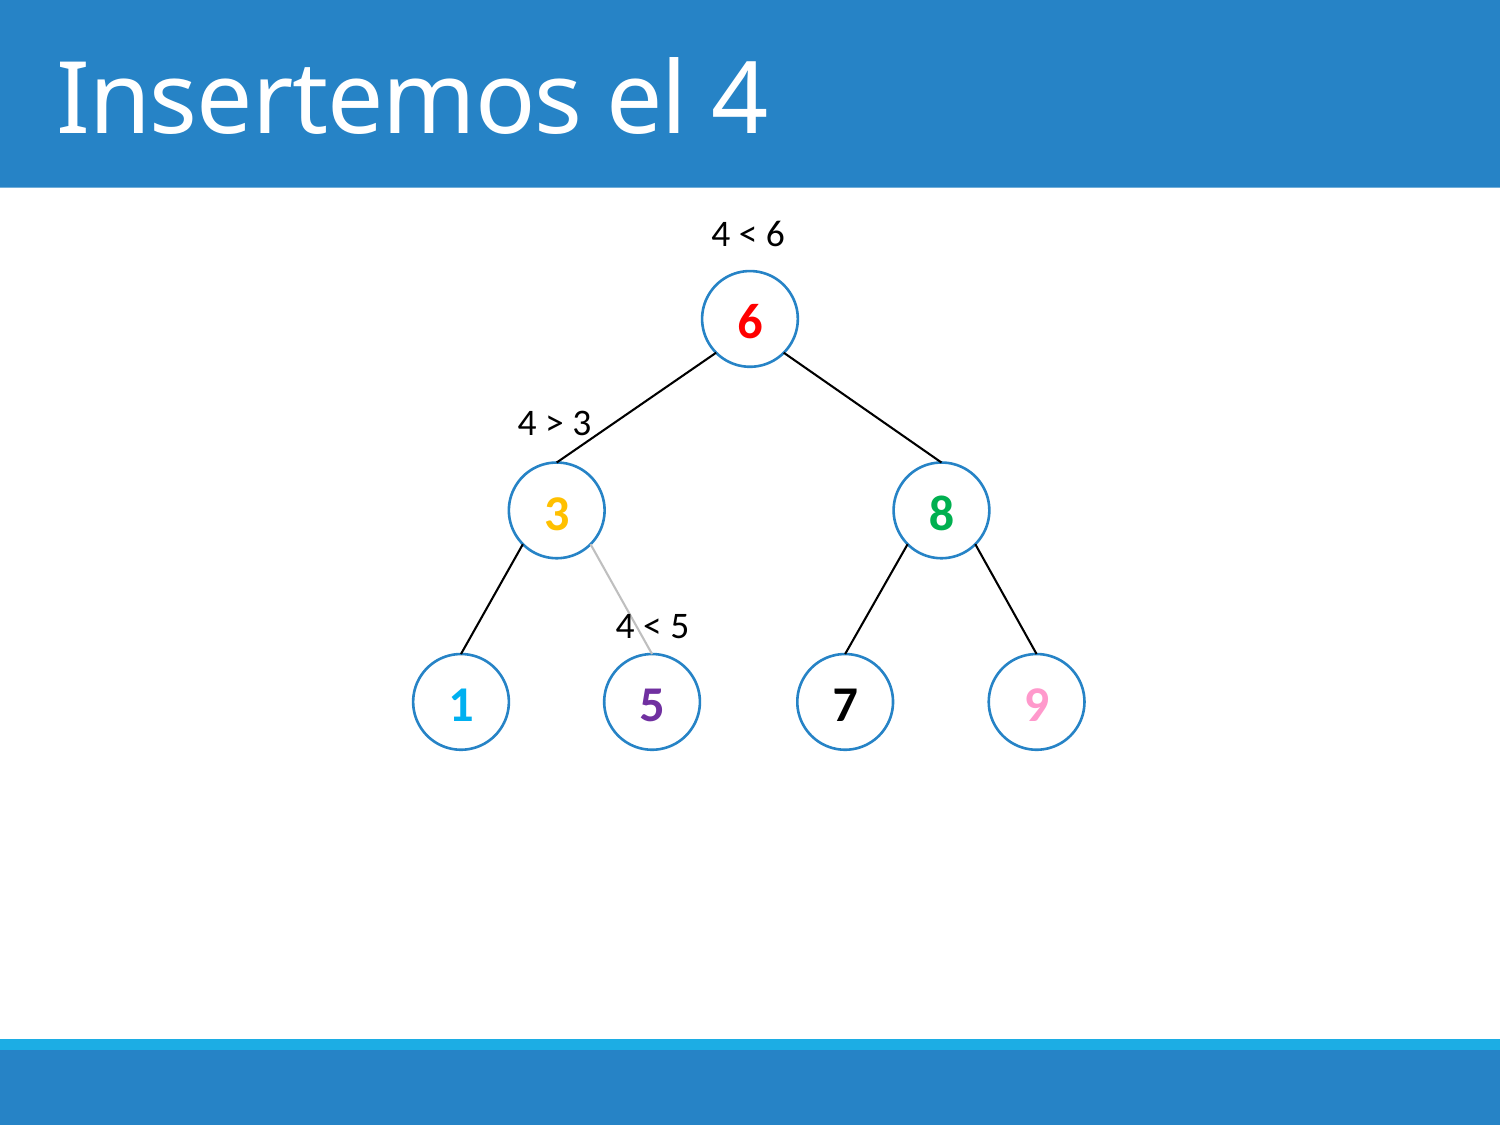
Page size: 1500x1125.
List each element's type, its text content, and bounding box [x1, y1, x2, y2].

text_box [783, 352, 942, 464]
text_box 4 > 3 [502, 390, 553, 451]
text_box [974, 543, 1038, 655]
text_box 1 [411, 652, 511, 752]
title Insertemos el 4 [41, 0, 1459, 188]
text_box 9 [987, 653, 1086, 752]
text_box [590, 543, 653, 655]
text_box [844, 543, 909, 655]
text_box 8 [892, 461, 991, 560]
text_box 5 [602, 654, 702, 752]
text_box 7 [796, 652, 895, 752]
text_box 3 [507, 461, 606, 560]
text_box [460, 543, 524, 655]
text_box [556, 352, 717, 464]
text_box 6 [700, 269, 800, 369]
text_box 4 < 6 [696, 201, 801, 261]
text_box 4 < 5 [661, 593, 705, 654]
